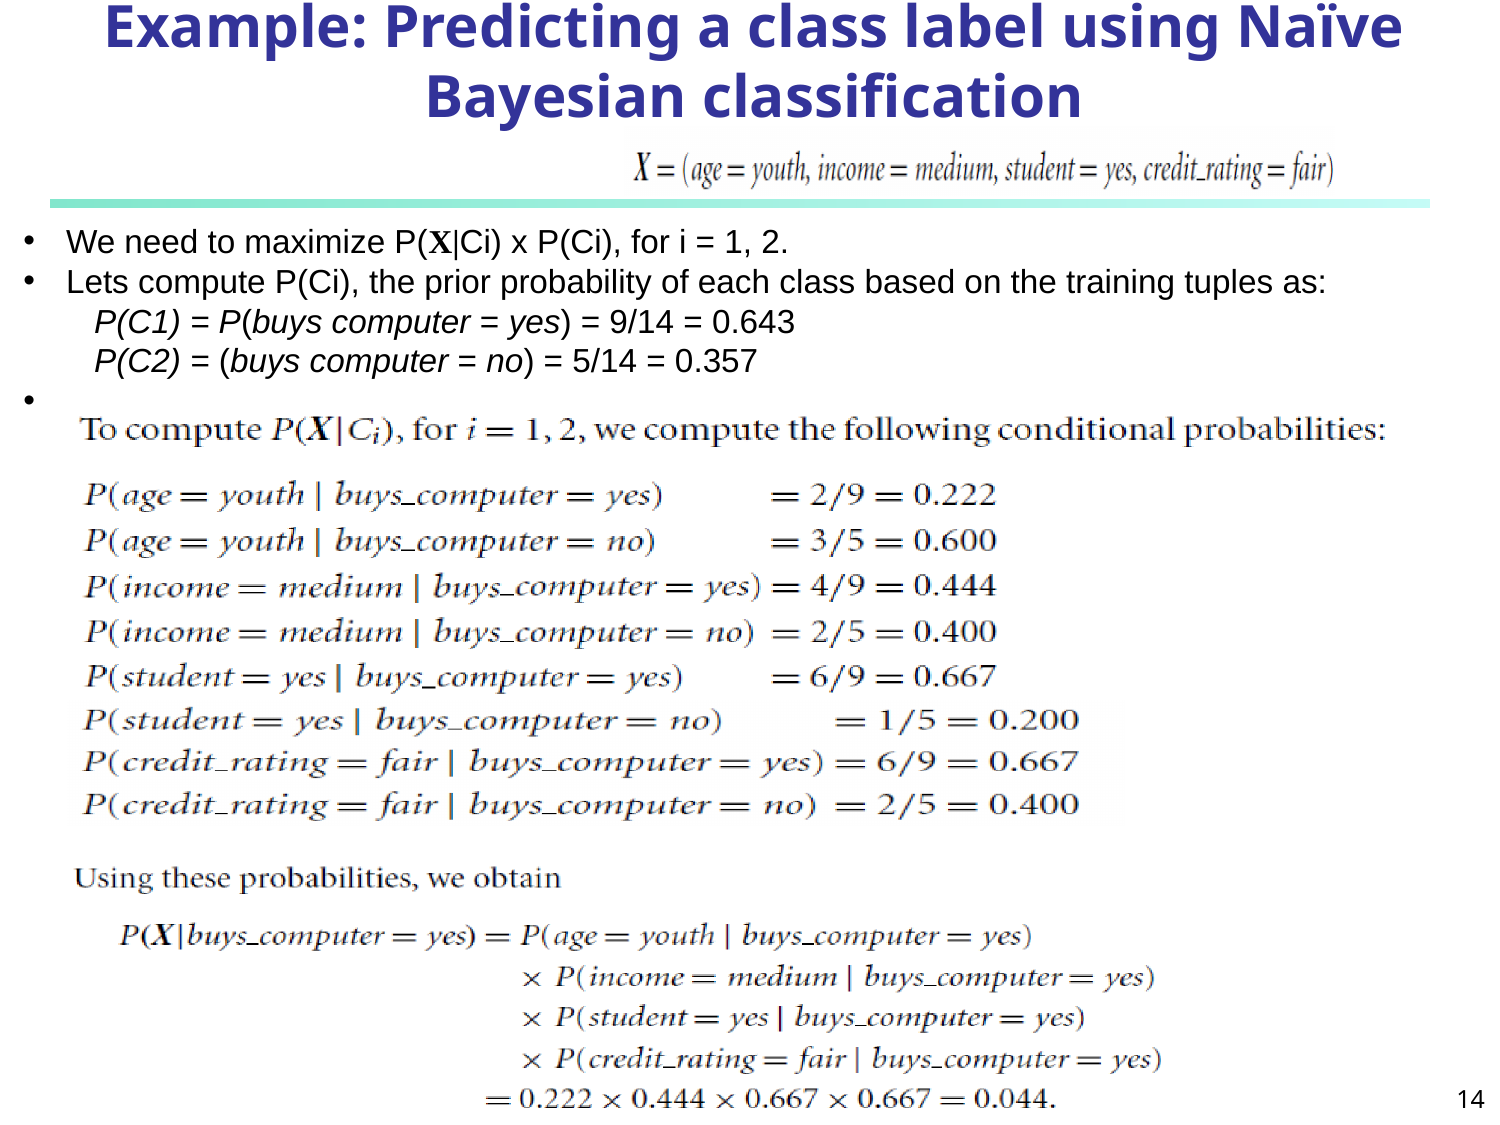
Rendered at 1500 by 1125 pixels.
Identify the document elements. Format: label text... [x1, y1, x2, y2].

text_box We need to maximize P(X|Ci) x P(Ci), for i = 1, 2. Lets compute P(Ci), the prior probability of each class based on the training tuples as: P(C1) = P(buys computer = yes) = 9/14 = 0.643 P(C2) = (buys computer = no) = 5/14 = 0.357 [4, 212, 1500, 587]
text_box Example: Predicting a class label using Naïve Bayesian classification [4, 75, 1500, 137]
picture [62, 399, 1401, 827]
text_box ‹#› [1187, 1062, 1500, 1125]
picture [624, 126, 1335, 196]
picture [61, 860, 1188, 1113]
